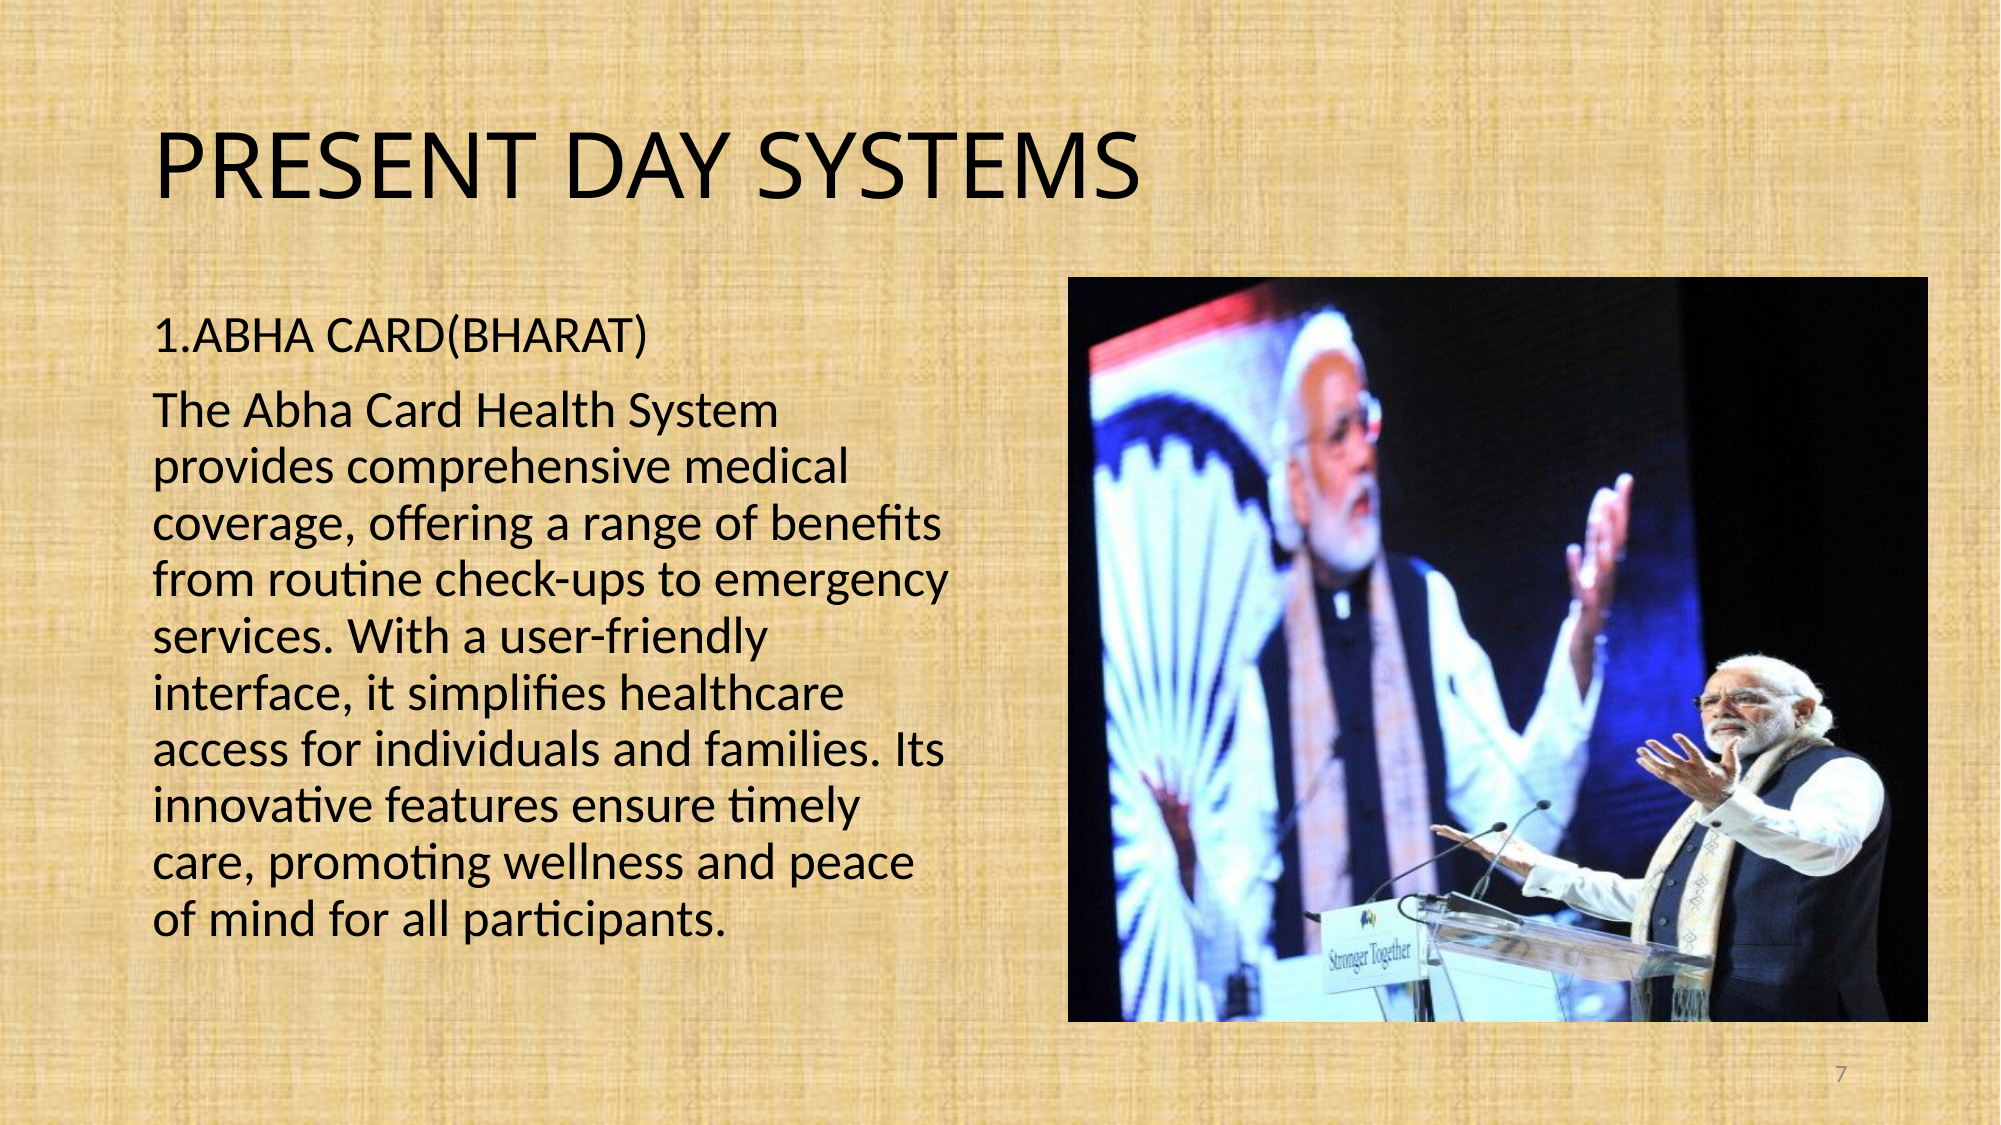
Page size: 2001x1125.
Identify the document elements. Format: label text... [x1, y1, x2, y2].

picture [0, 0, 2001, 1125]
slide_number 7 [1412, 1042, 1863, 1103]
list 1.ABHA CARD(BHARAT) The Abha Card Health System provides comprehensive medical coverage, offering a range of benefits from routine check-ups to emergency services. With a user-friendly interface, it simplifies healthcare access for individuals and families. Its innovative features ensure timely care, promoting wellness and peace of mind for all participants. [137, 299, 968, 1014]
title PRESENT DAY SYSTEMS [137, 59, 1863, 278]
